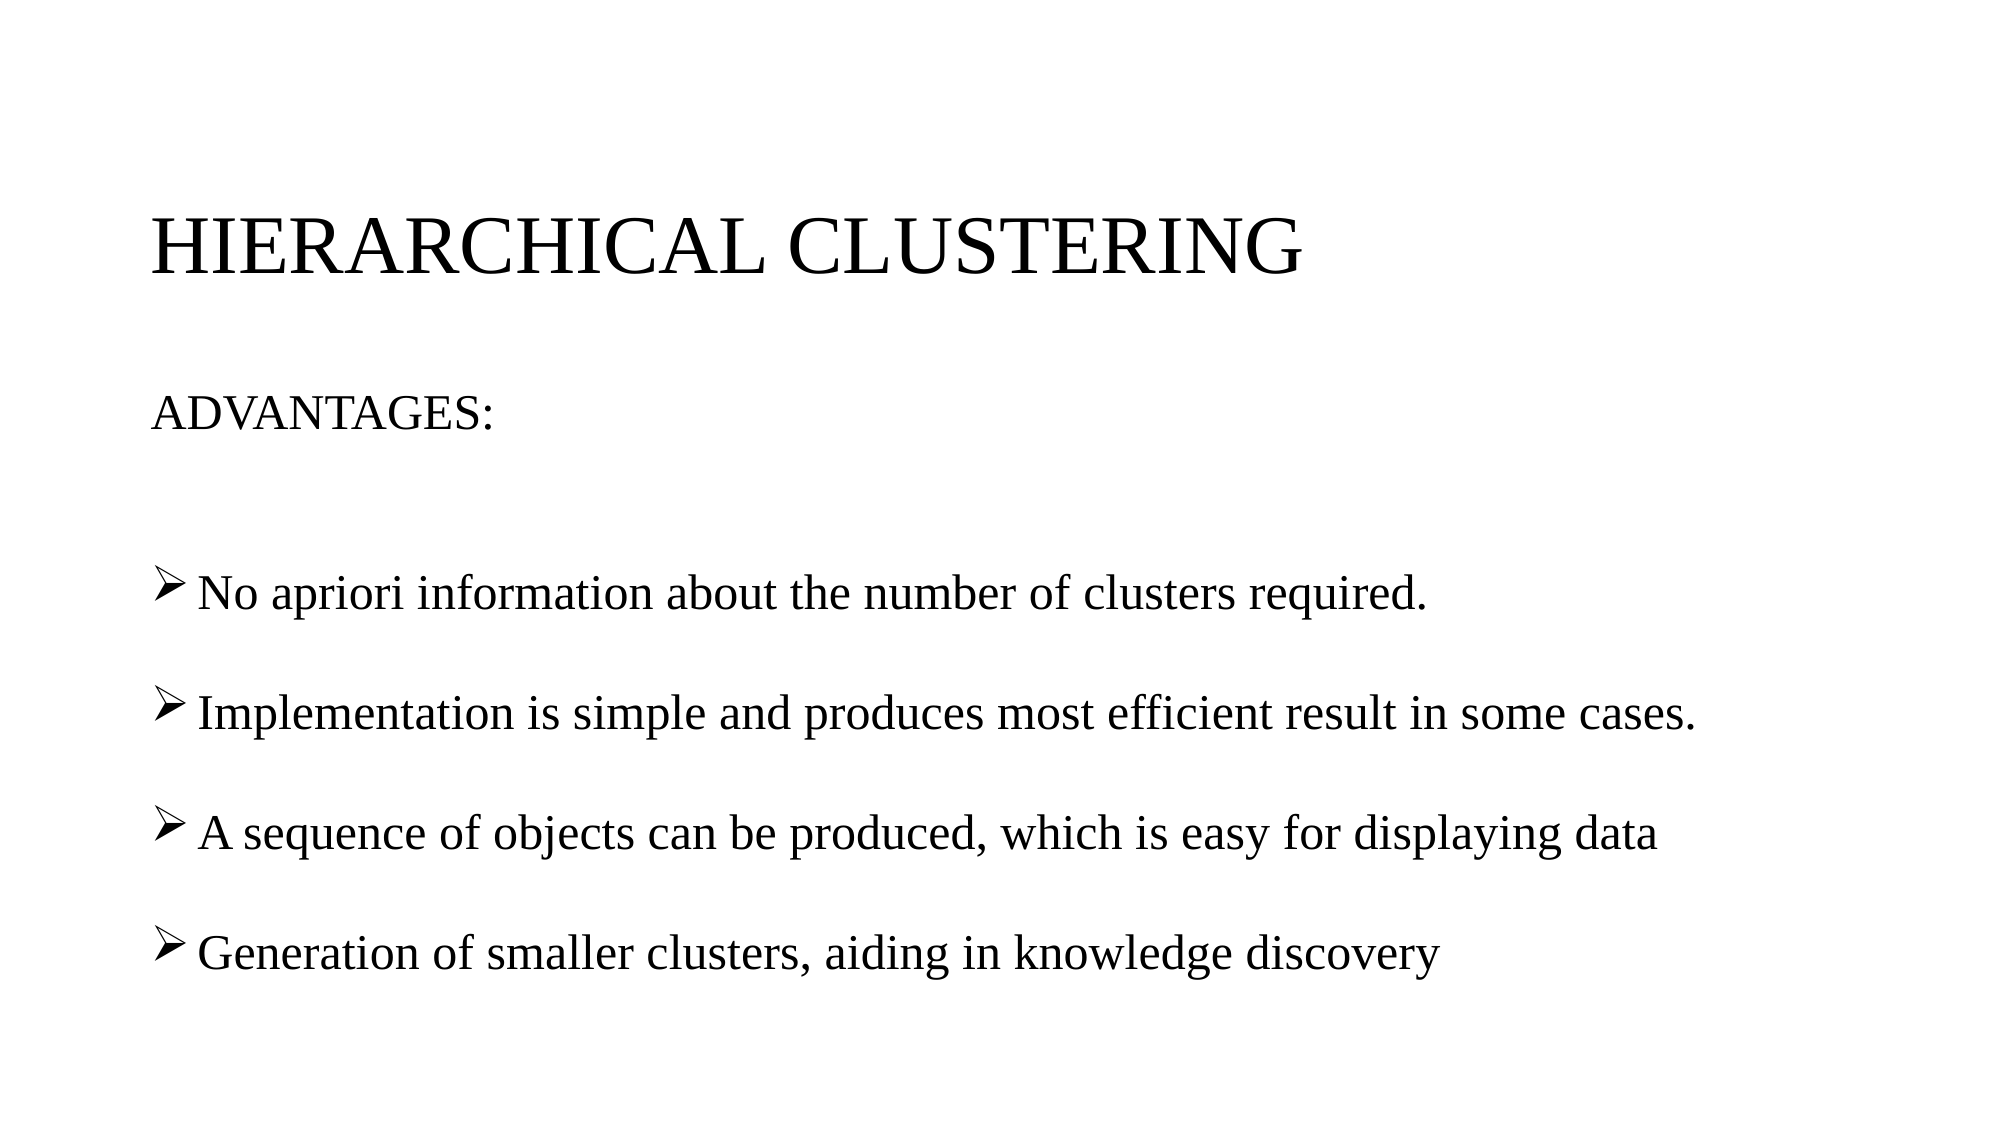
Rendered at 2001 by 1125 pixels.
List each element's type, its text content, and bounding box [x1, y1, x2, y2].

text_box HIERARCHICAL CLUSTERING ADVANTAGES: No apriori information about the number of clusters required. Implementation is simple and produces most efficient result in some cases. A sequence of objects can be produced, which is easy for displaying data Generation of smaller clusters, aiding in knowledge discovery [135, 182, 1758, 988]
